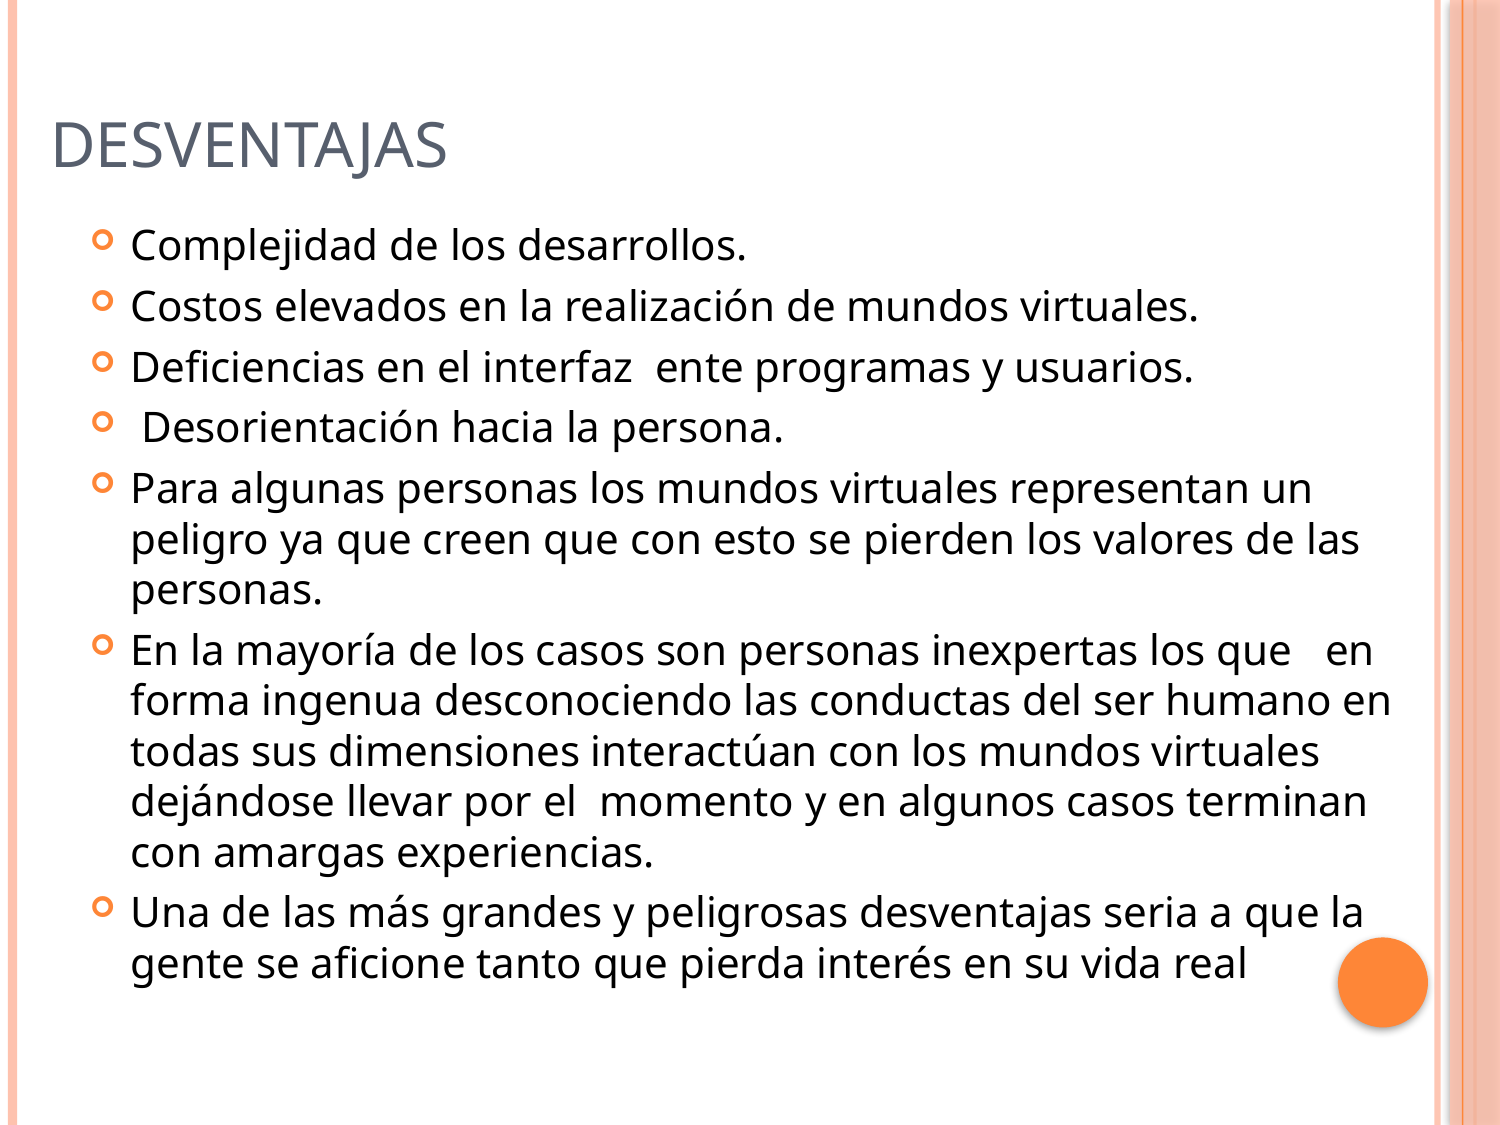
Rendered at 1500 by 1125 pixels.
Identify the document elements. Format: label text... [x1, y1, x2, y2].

list Complejidad de los desarrollos. Costos elevados en la realización de mundos virtuales. Deficiencias en el interfaz ente programas y usuarios. Desorientación hacia la persona. Para algunas personas los mundos virtuales representan un peligro ya que creen que con esto se pierden los valores de las personas. En la mayoría de los casos son personas inexpertas los que en forma ingenua desconociendo las conductas del ser humano en todas sus dimensiones interactúan con los mundos virtuales dejándose llevar por el momento y en algunos casos terminan con amargas experiencias. Una de las más grandes y peligrosas desventajas seria a que la gente se aficione tanto que pierda interés en su vida real [75, 210, 1425, 1005]
title DESVENTAJAS [35, 0, 1261, 188]
